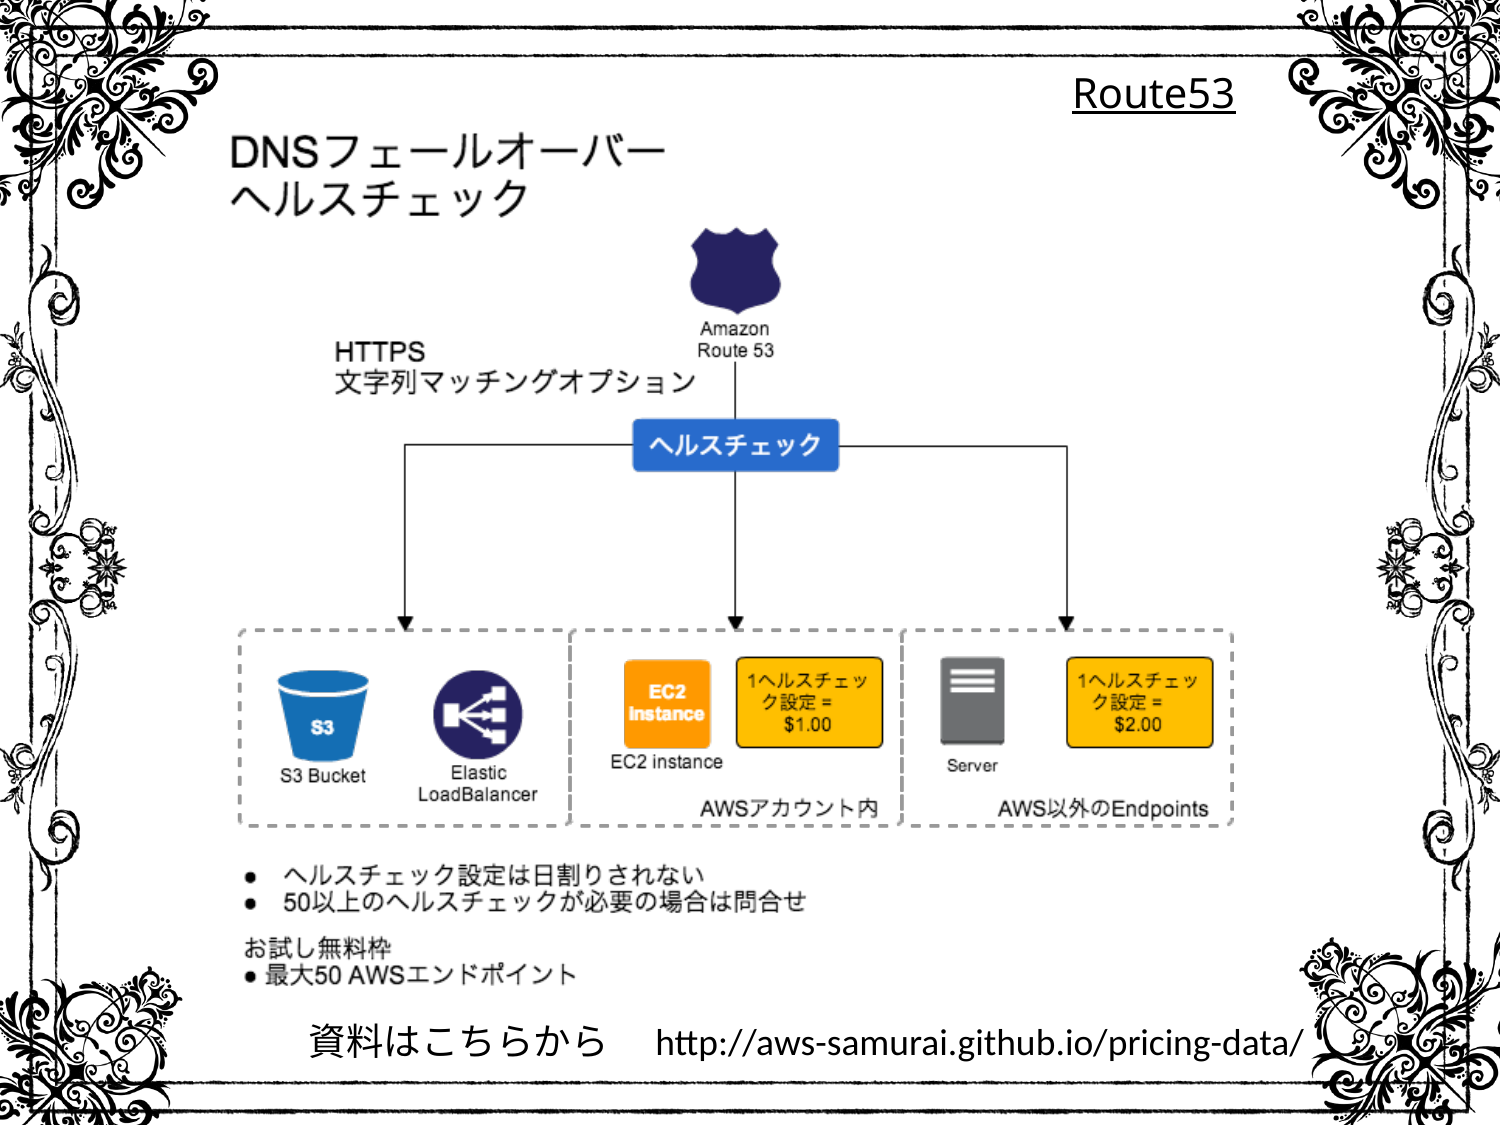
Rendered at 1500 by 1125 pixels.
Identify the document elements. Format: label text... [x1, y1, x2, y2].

title Route53 [807, 21, 1500, 162]
picture [0, 3, 1500, 1125]
